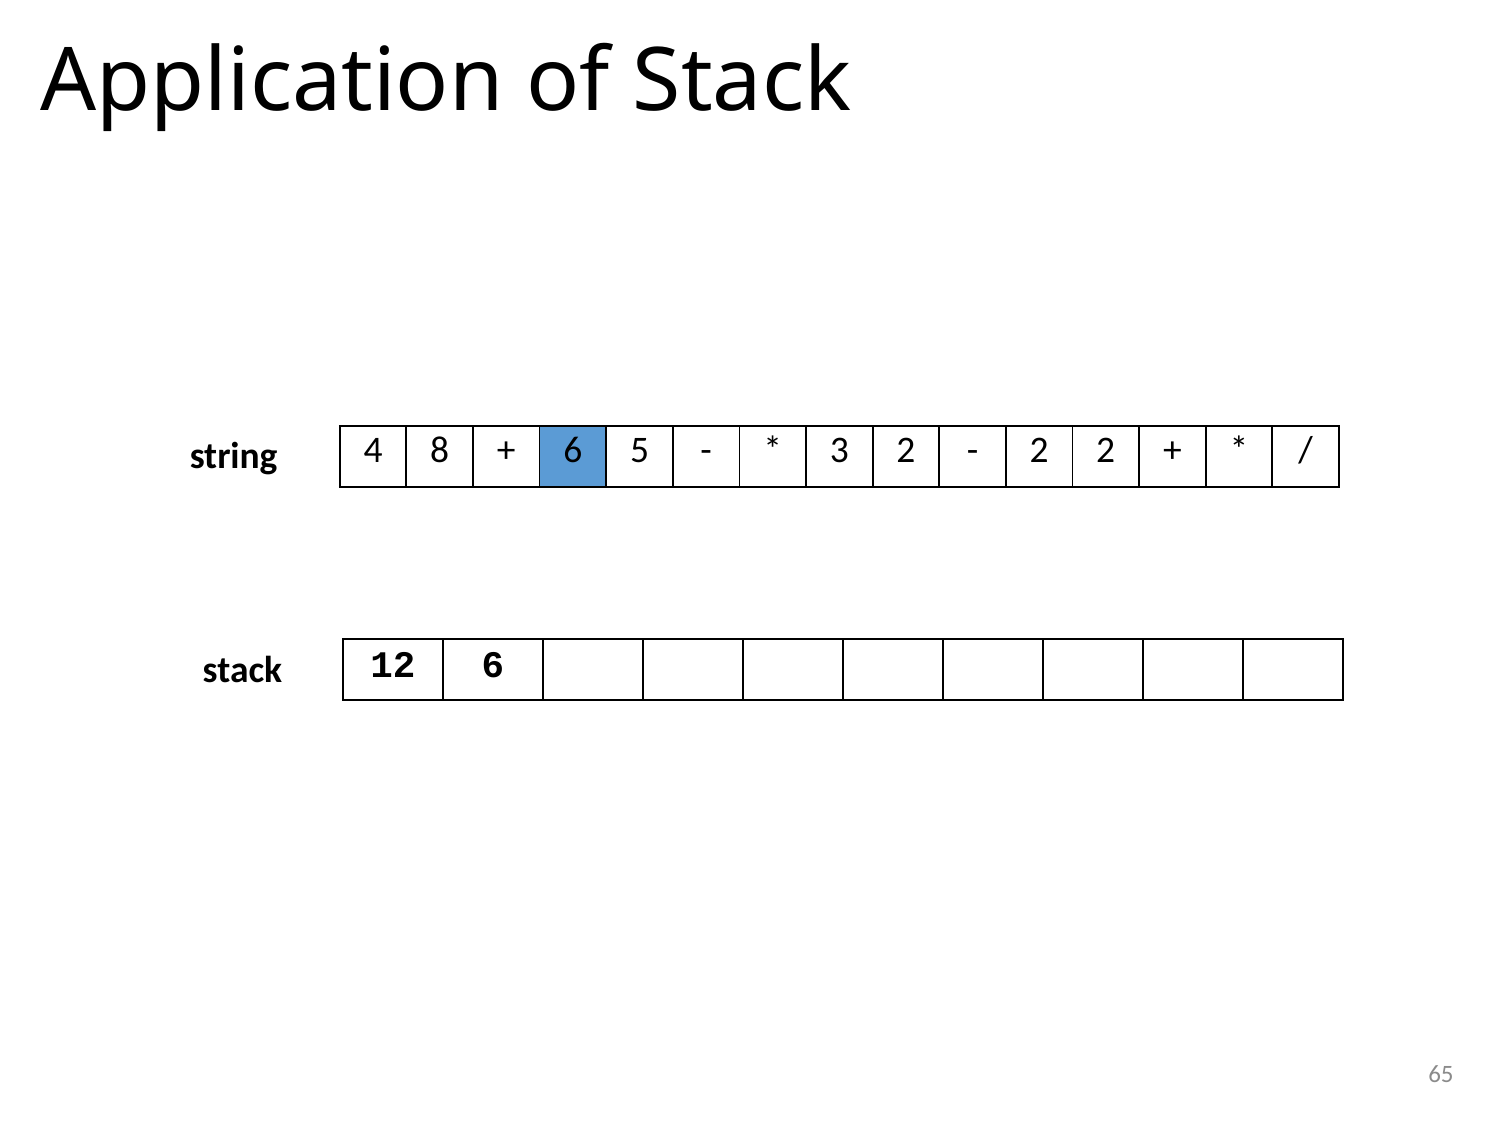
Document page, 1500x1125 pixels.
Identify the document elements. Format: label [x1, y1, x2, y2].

table_header [644, 640, 742, 699]
table_header [874, 427, 938, 486]
text_box [174, 423, 315, 484]
table_header [807, 427, 872, 486]
table_header [1207, 427, 1271, 486]
table_header [1140, 427, 1205, 486]
table_header [1273, 427, 1338, 486]
table_header [1007, 427, 1072, 486]
table_header [407, 427, 472, 486]
table_header [1244, 640, 1342, 699]
table_header [607, 427, 672, 486]
table_header [540, 427, 605, 486]
title [25, 26, 1469, 138]
table_header [474, 427, 539, 486]
table_header [844, 640, 942, 699]
text_box [187, 637, 322, 698]
table_header [674, 427, 739, 486]
table_header [744, 640, 842, 699]
table_header [341, 427, 405, 486]
table_header [1044, 640, 1142, 699]
table_header [944, 640, 1042, 699]
table_header [1144, 640, 1242, 699]
table_header [444, 640, 542, 699]
table_header [940, 427, 1005, 486]
slide_number [1131, 1042, 1469, 1103]
table_header [544, 640, 642, 699]
table_header [740, 427, 805, 486]
table_header [344, 640, 442, 699]
table_header [1073, 427, 1138, 486]
